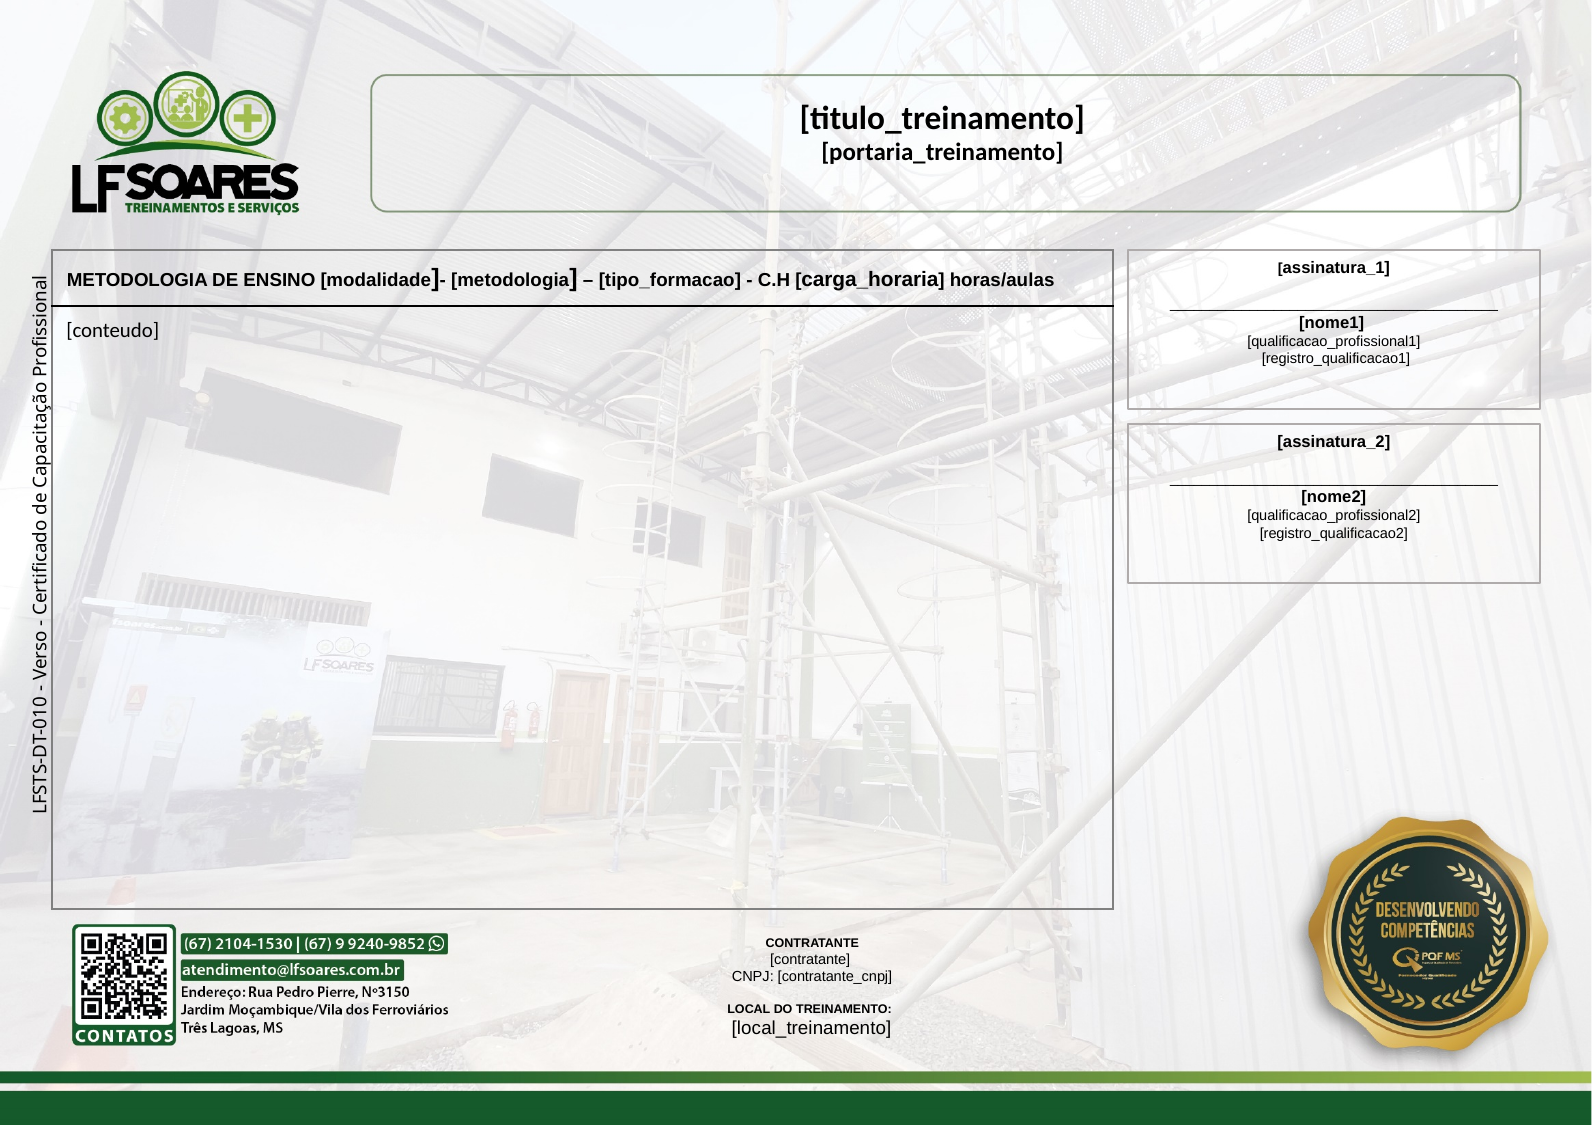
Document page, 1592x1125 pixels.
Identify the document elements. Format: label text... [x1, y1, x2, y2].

text_box LOCAL DO TREINAMENTO: [local_treinamento] [436, 993, 1187, 1046]
text_box [assinatura_1] _________________________________________ [nome1] [qualificacao_profissional1] [registro_qualificacao1] [1128, 249, 1540, 410]
text_box [assinatura_2] _________________________________________ [nome2] [qualificacao_profissional2] [registro_qualificacao2] [1128, 423, 1540, 584]
text_box CONTRATANTE [contratante] CNPJ: [contratante_cnpj] [437, 927, 1187, 992]
picture [0, 0, 1592, 1125]
text_box [titulo_treinamento] [portaria_treinamento] [371, 88, 1514, 173]
table_header METODOLOGIA DE ENSINO [modalidade]- [metodologia] – [tipo_formacao] - C.H [carga_horaria] horas/aulas [53, 251, 1112, 305]
text_box [conteudo] [51, 308, 1113, 349]
table_cell [53, 349, 1112, 908]
